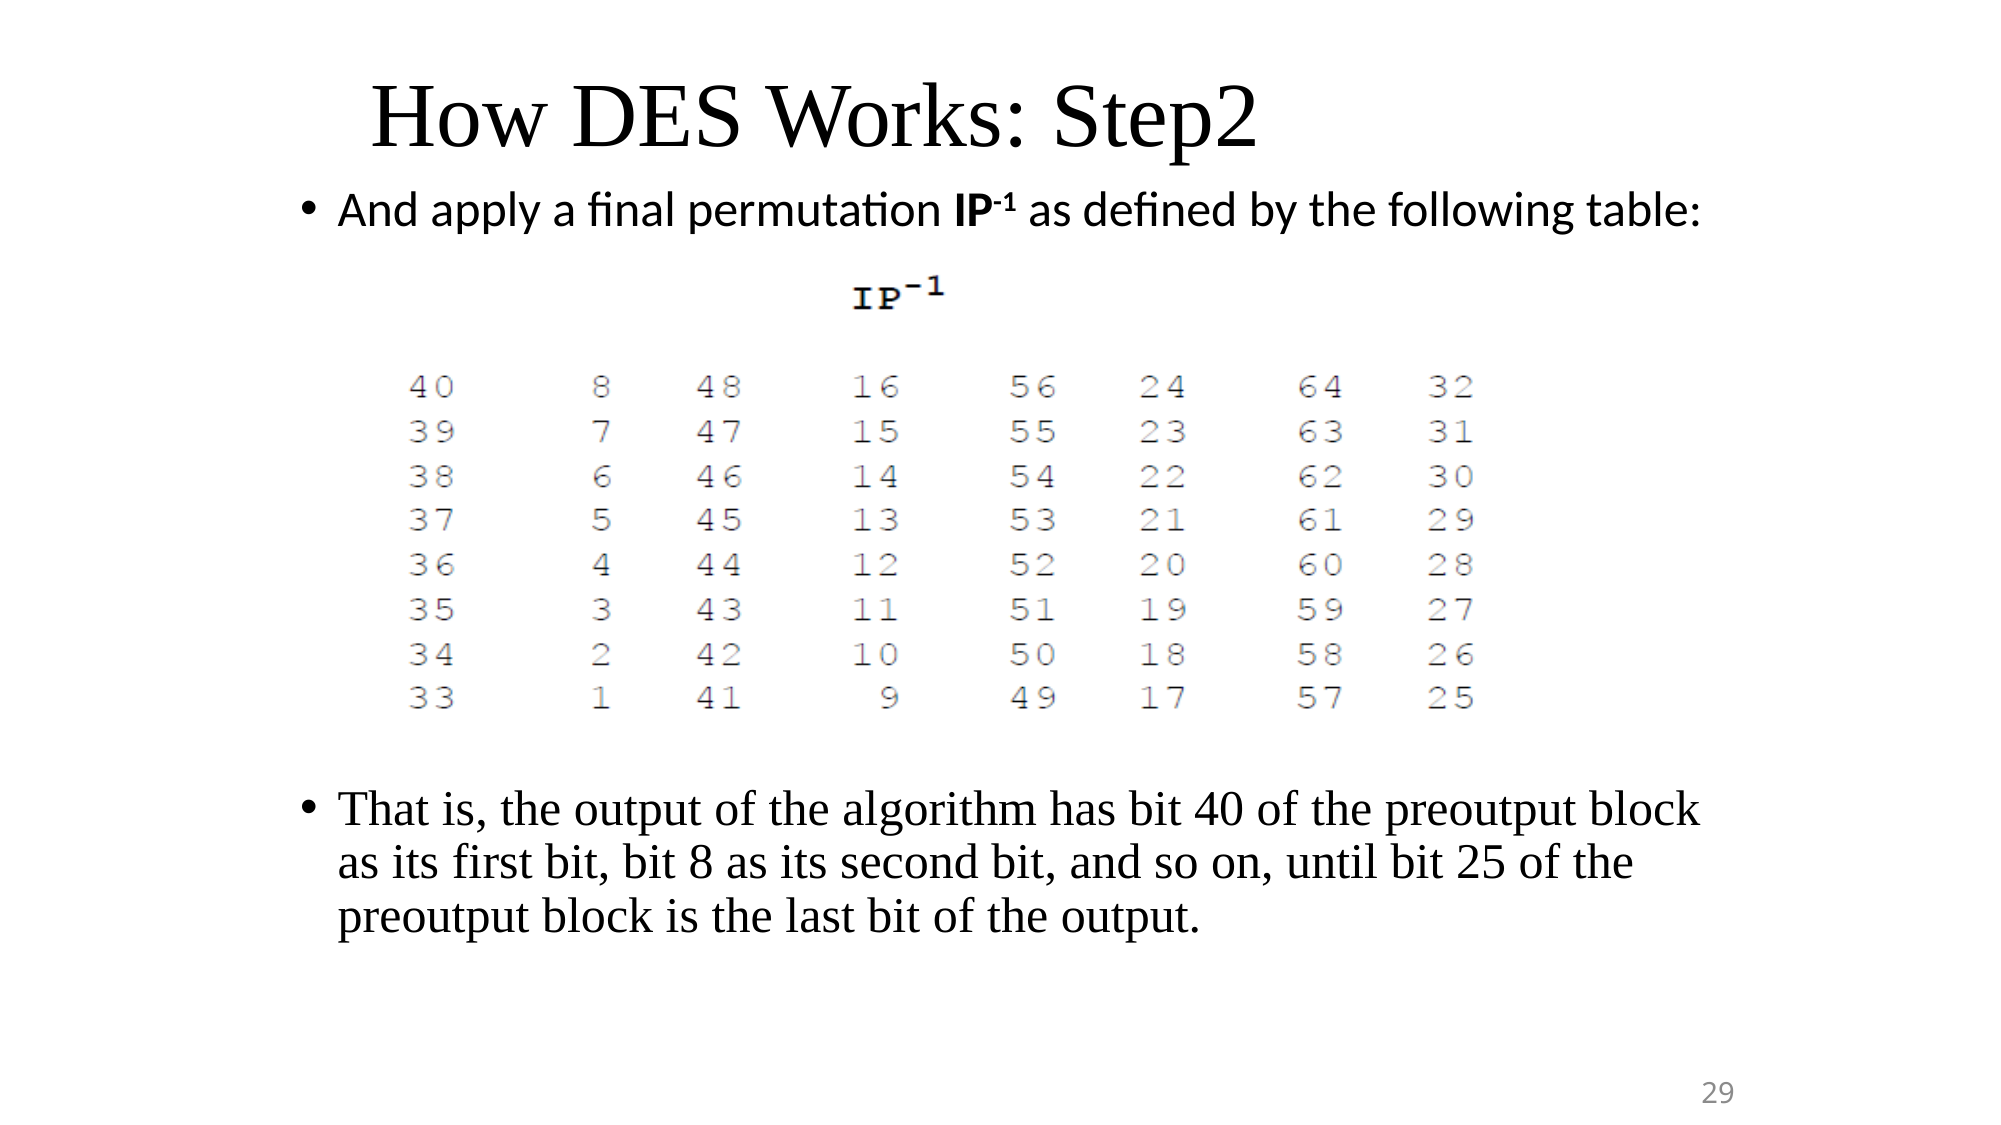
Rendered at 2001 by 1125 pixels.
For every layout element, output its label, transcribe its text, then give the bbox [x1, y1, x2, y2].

slide_number 29 [1437, 1062, 1750, 1125]
picture [391, 263, 1493, 735]
title How DES Works: Step2 [355, 46, 1637, 175]
list And apply a final permutation IP-1 as defined by the following table: That is, the output of the algorithm has bit 40 of the preoutput block as its first bit, bit 8 as its second bit, and so on, until bit 25 of the preoutput block is the last bit of the output. [285, 175, 1750, 1050]
